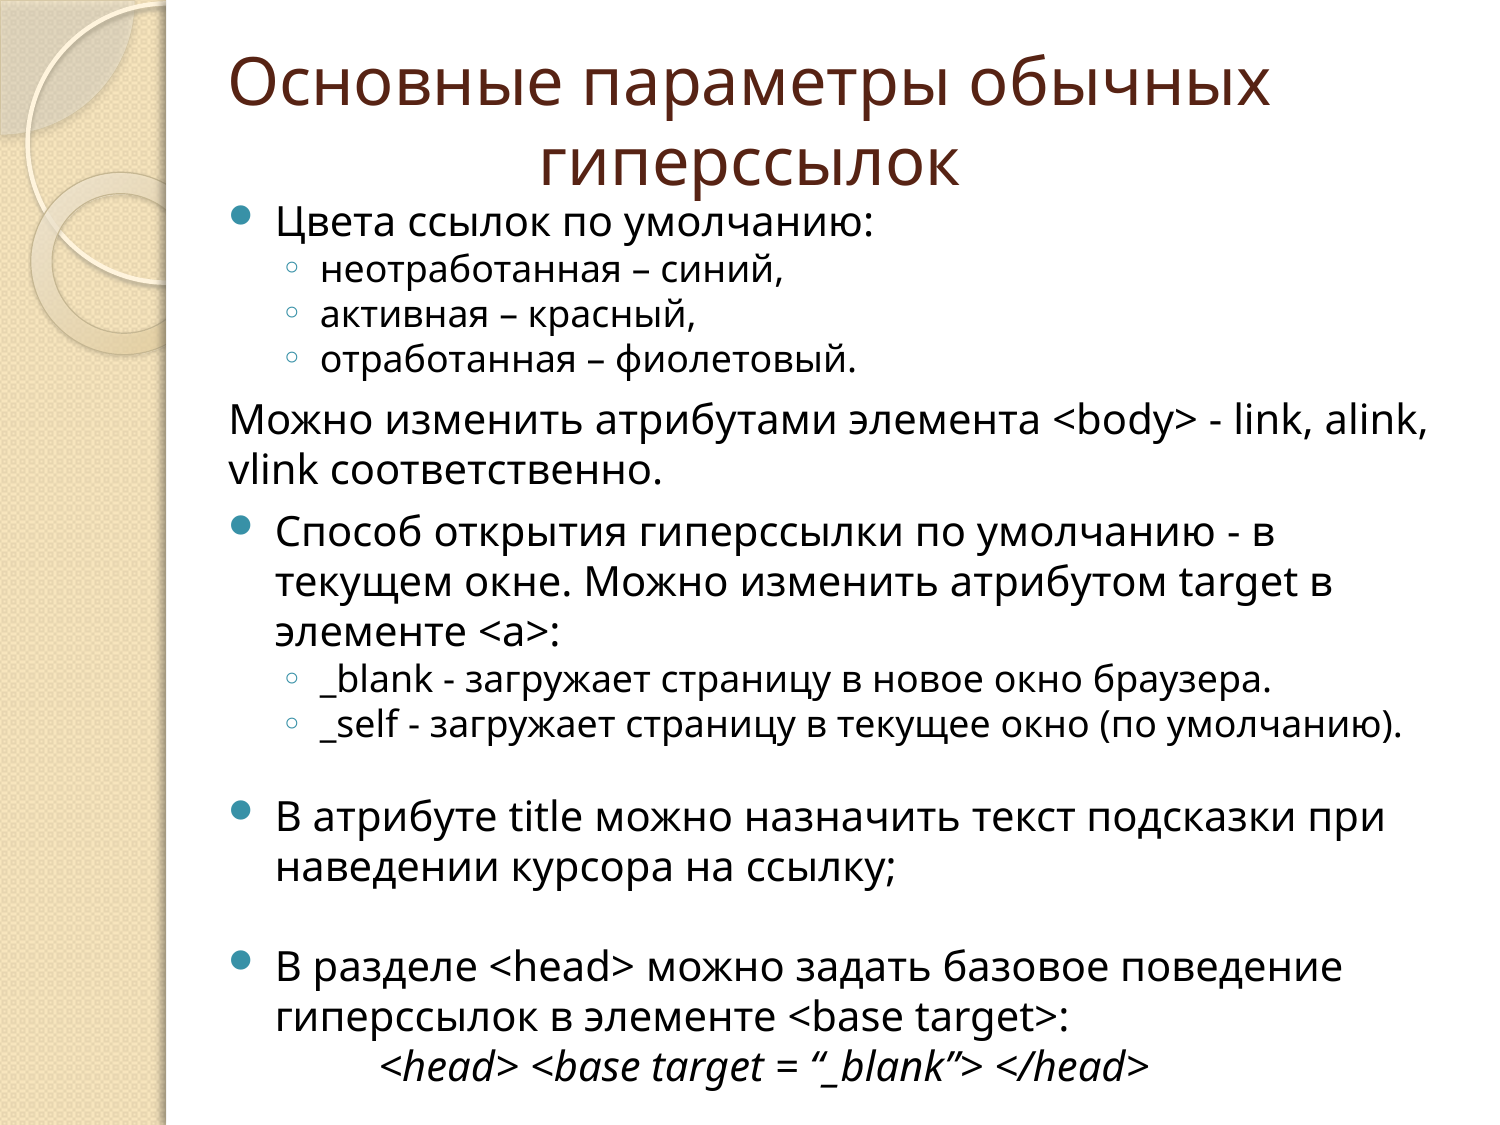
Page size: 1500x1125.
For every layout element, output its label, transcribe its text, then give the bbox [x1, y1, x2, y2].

list Цвета ссылок по умолчанию: неотработанная – синий, активная – красный, отработанная – фиолетовый. Можно изменить атрибутами элемента <body> - link, alink, vlink соответственно. Способ открытия гиперссылки по умолчанию - в текущем окне. Можно изменить атрибутом target в элементе <a>: _blank - загружает страницу в новое окно браузера. _self - загружает страницу в текущее окно (по умолчанию). В атрибуте title можно назначить текст подсказки при наведении курсора на ссылку; В разделе <head> можно задать базовое поведение гиперссылок в элементе <base target>: <head> <base target = “_blank”> </head> [200, 187, 1463, 988]
title Основные параметры обычных гиперссылок [0, 0, 1500, 238]
